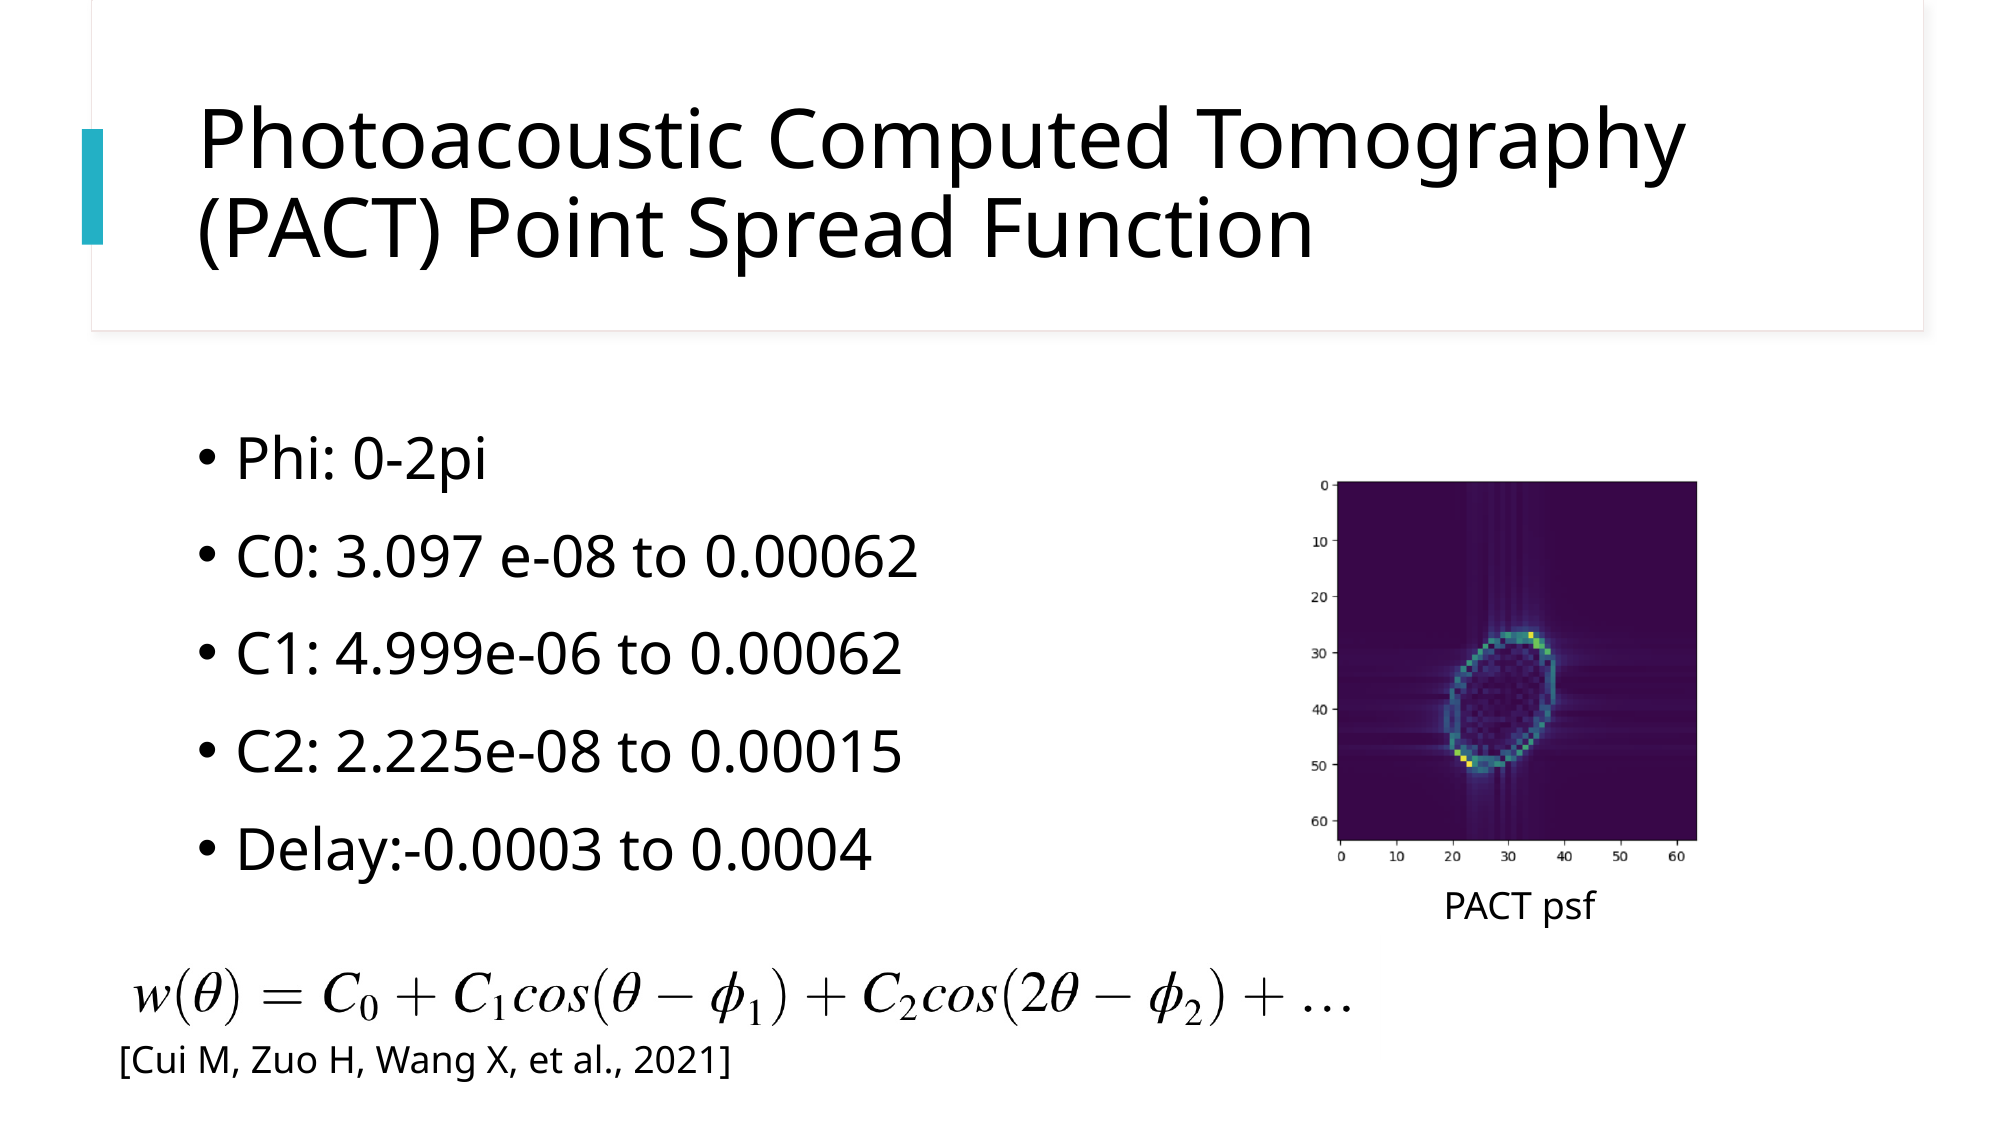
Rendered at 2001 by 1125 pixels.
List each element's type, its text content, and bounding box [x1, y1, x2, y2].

picture [1300, 468, 1728, 874]
list Phi: 0-2pi C0: 3.097 e-08 to 0.00062 C1: 4.999e-06 to 0.00062 C2: 2.225e-08 to 0.00015 Delay:-0.0003 to 0.0004 [183, 406, 1851, 1013]
text_box PACT psf [1428, 874, 1611, 935]
title Photoacoustic Computed Tomography (PACT) Point Spread Function [183, 90, 1851, 284]
picture [105, 935, 1381, 1060]
text_box [Cui M, Zuo H, Wang X, et al., 2021] [103, 1028, 747, 1089]
